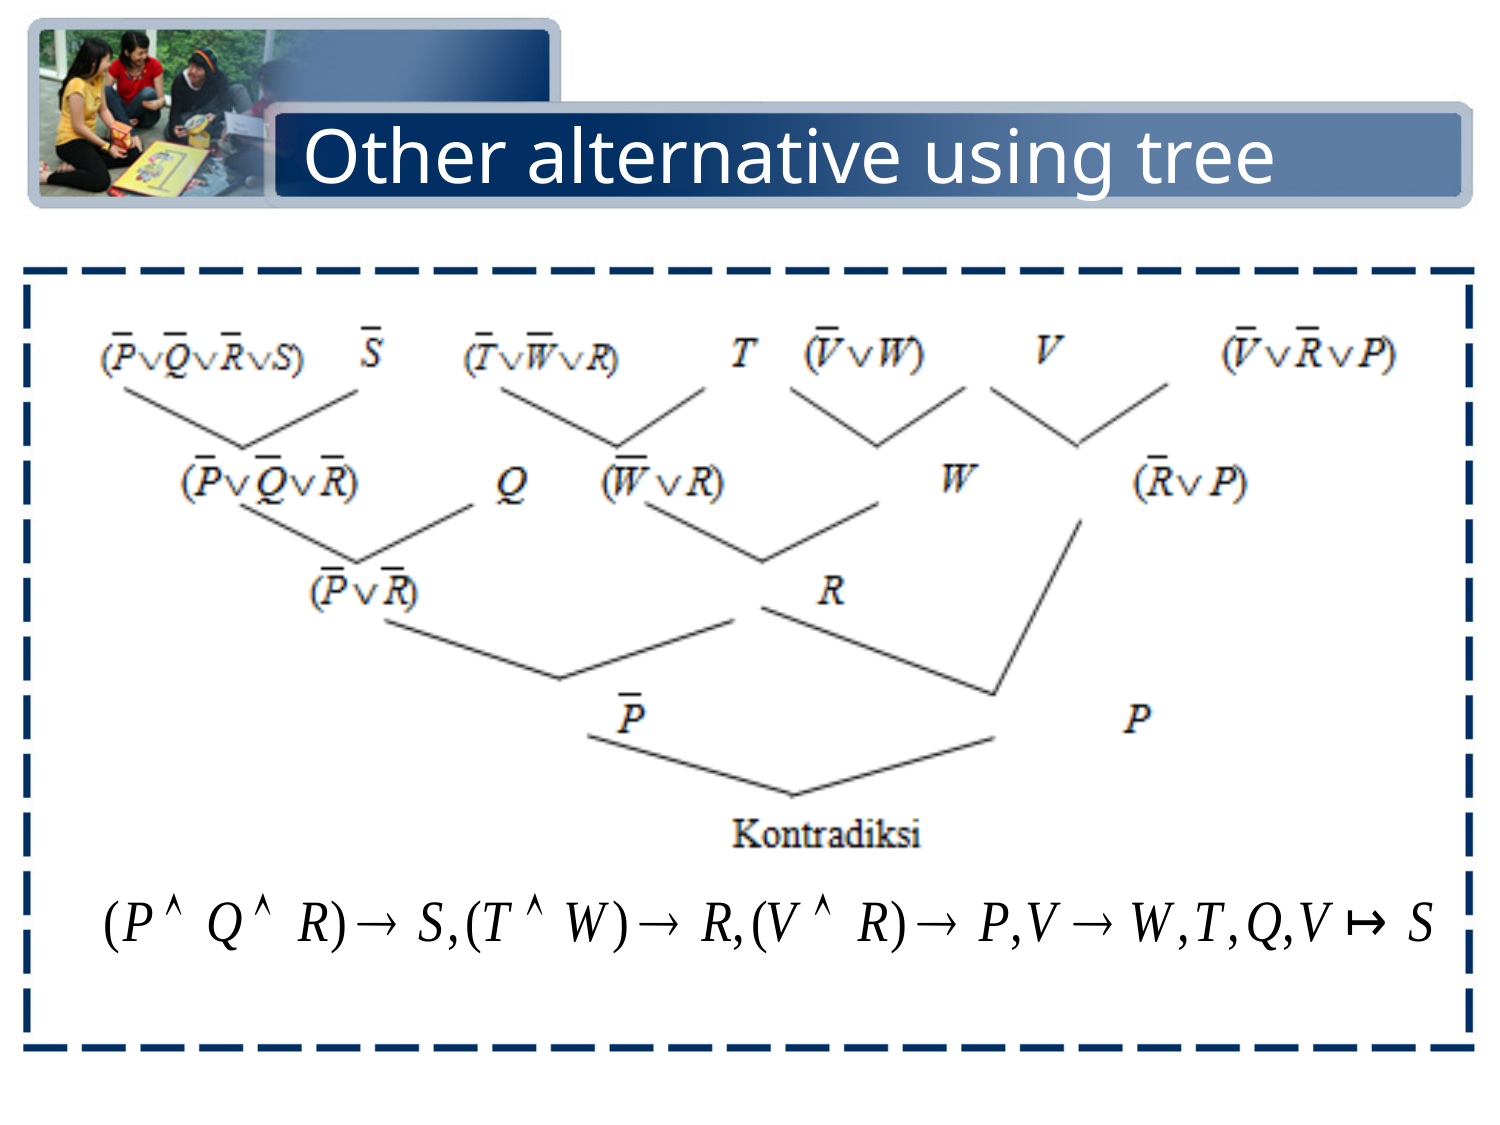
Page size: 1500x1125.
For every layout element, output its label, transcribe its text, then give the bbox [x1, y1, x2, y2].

title Other alternative using tree [287, 125, 1450, 183]
picture [0, 75, 1500, 1125]
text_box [95, 887, 1447, 966]
text_box [0, 0, 1500, 75]
